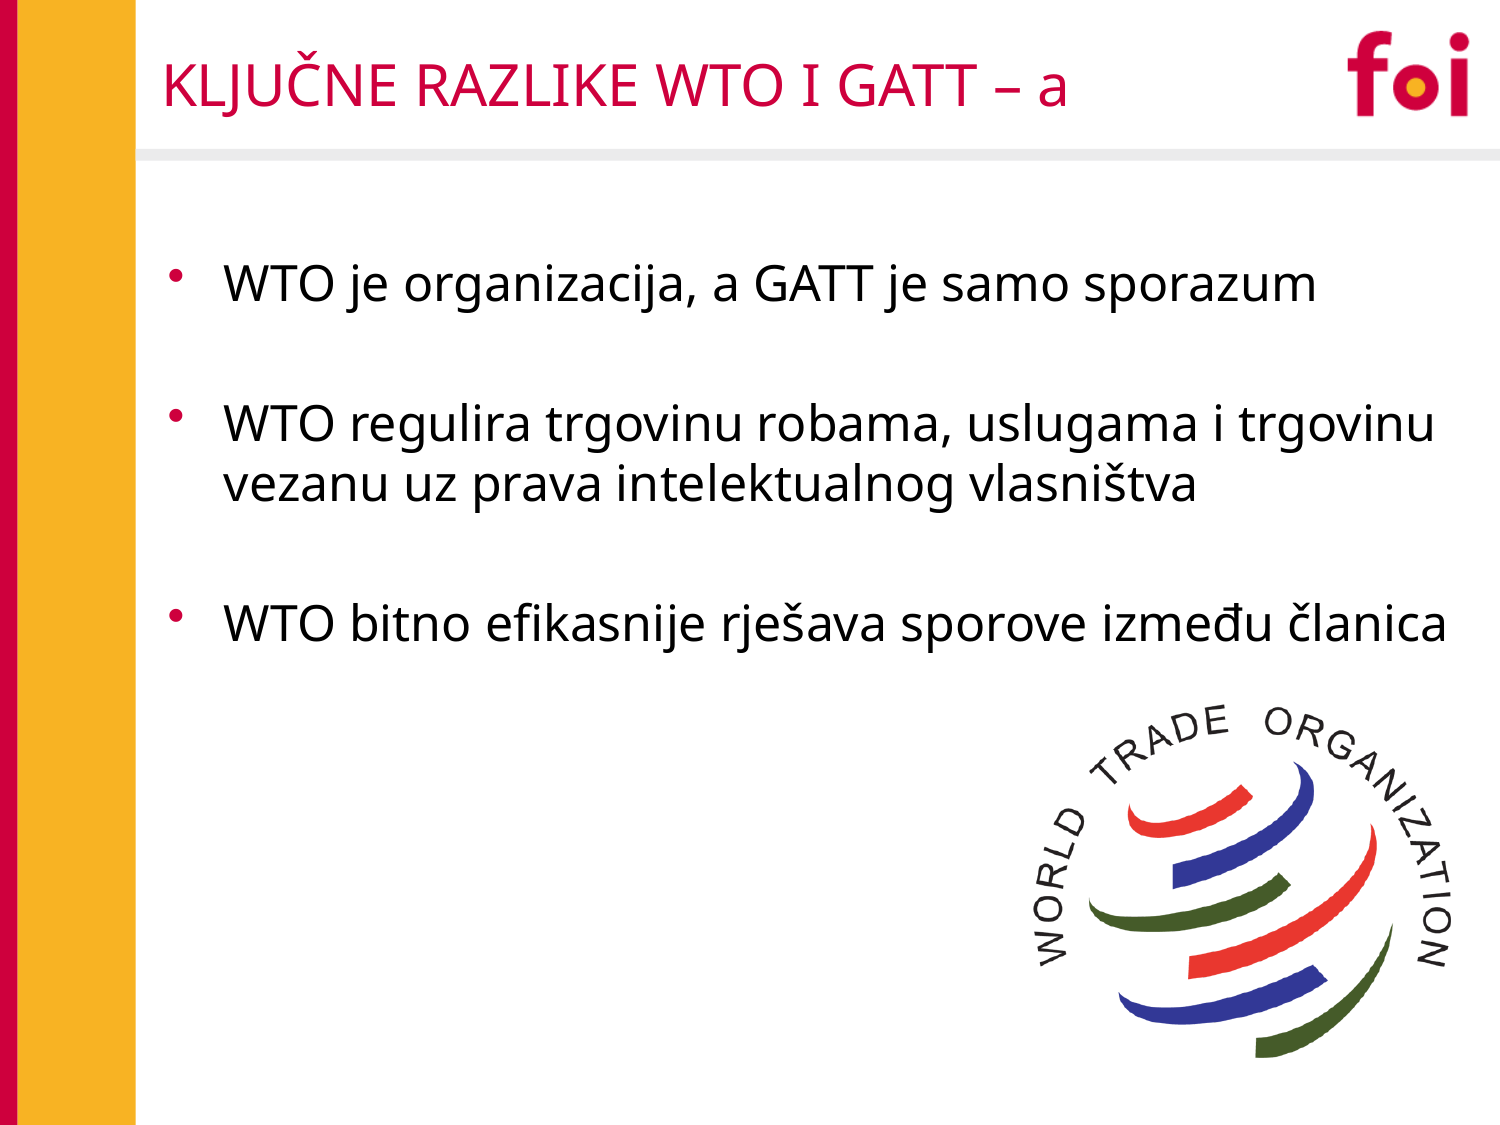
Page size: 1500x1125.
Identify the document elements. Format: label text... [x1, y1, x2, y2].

list WTO je organizacija, a GATT je samo sporazum WTO regulira trgovinu robama, uslugama i trgovinu vezanu uz prava intelektualnog vlasništva WTO bitno efikasnije rješava sporove između članica [152, 243, 1490, 1053]
picture [1316, 0, 1500, 148]
title KLJUČNE RAZLIKE WTO I GATT – a [145, 30, 1306, 136]
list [1033, 703, 1451, 1058]
